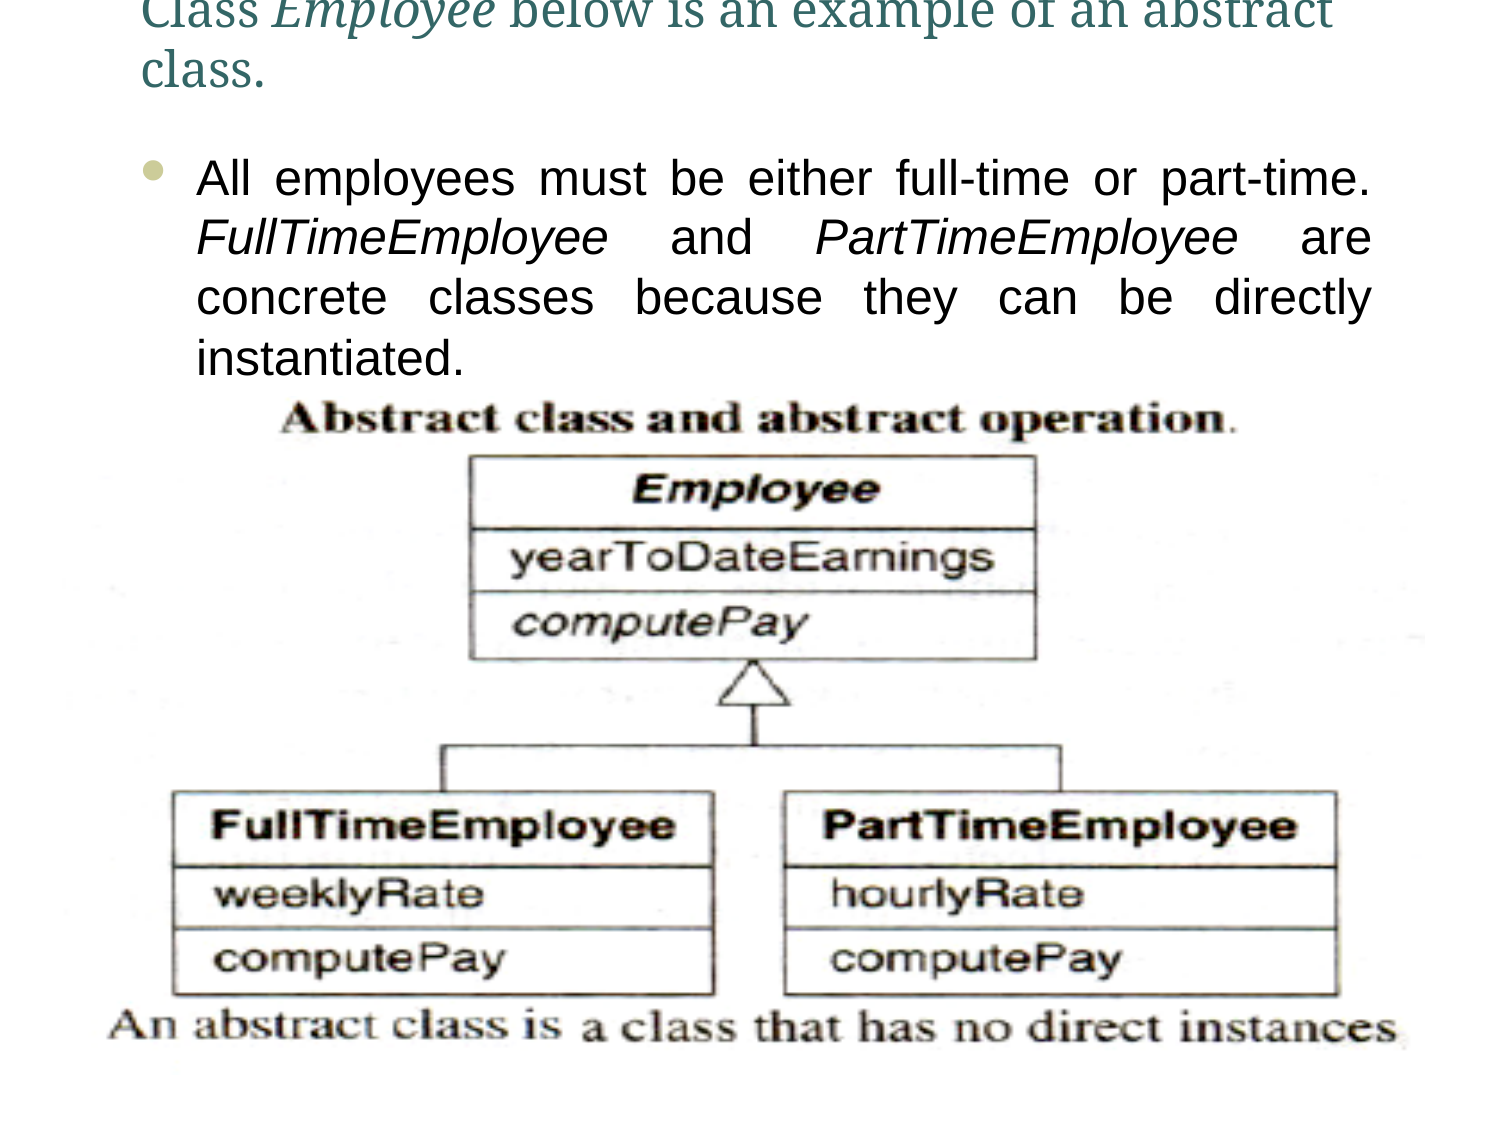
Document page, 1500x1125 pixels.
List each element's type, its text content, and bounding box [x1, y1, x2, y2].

picture [62, 396, 1426, 1076]
title Class Employee below is an example of an abstract class. [125, 0, 1388, 137]
list All employees must be either full-time or part-time. FullTimeEmployee and PartTimeEmployee are concrete classes because they can be directly instantiated. [125, 137, 1388, 395]
